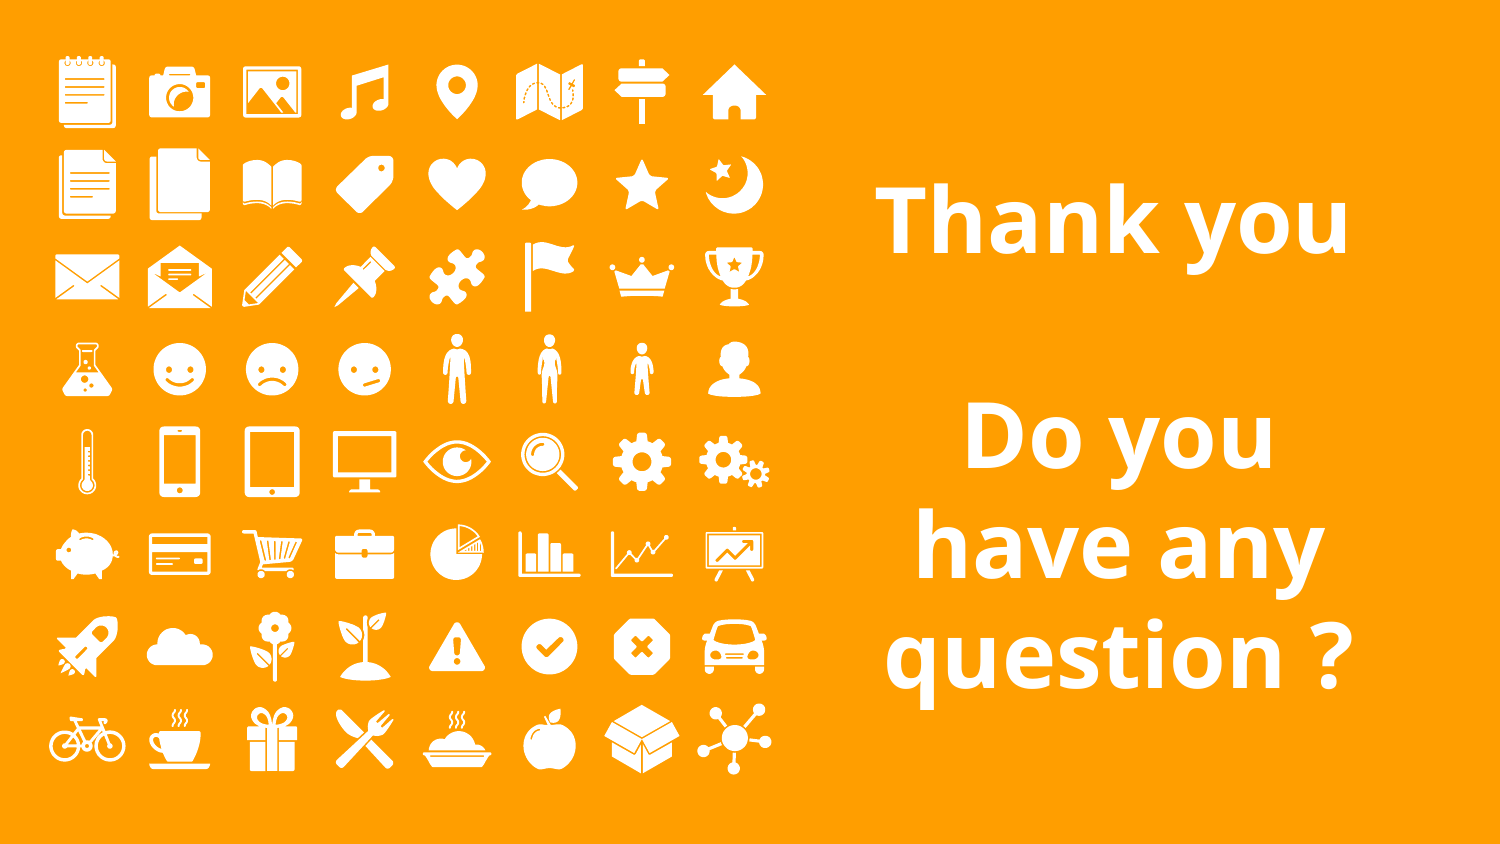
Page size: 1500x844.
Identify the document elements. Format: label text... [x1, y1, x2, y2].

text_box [62, 342, 113, 397]
text_box [428, 158, 486, 211]
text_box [338, 612, 391, 681]
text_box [442, 333, 472, 405]
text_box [241, 246, 303, 308]
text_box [520, 432, 579, 491]
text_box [55, 254, 120, 300]
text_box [524, 241, 575, 312]
text_box [521, 159, 578, 210]
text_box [78, 428, 97, 495]
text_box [58, 149, 116, 220]
text_box [340, 64, 389, 120]
text_box [436, 64, 478, 120]
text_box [246, 706, 298, 772]
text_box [603, 704, 680, 774]
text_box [614, 59, 670, 125]
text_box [704, 247, 764, 307]
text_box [630, 342, 654, 396]
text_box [515, 63, 584, 121]
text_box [242, 66, 302, 118]
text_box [241, 529, 303, 579]
text_box [613, 618, 671, 675]
text_box [159, 426, 201, 498]
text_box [147, 245, 212, 309]
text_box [148, 533, 211, 576]
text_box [332, 430, 397, 493]
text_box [610, 531, 674, 578]
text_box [334, 246, 396, 308]
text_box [430, 524, 484, 581]
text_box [699, 435, 770, 488]
text_box [146, 628, 213, 666]
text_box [148, 708, 211, 770]
text_box [153, 343, 206, 396]
text_box [55, 529, 120, 580]
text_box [56, 615, 118, 678]
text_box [518, 531, 581, 578]
text_box [702, 64, 767, 120]
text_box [705, 156, 764, 214]
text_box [523, 708, 576, 770]
text_box Thank you [856, 146, 1372, 337]
text_box [49, 716, 126, 762]
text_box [249, 611, 295, 682]
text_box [334, 529, 395, 580]
text_box [616, 159, 668, 210]
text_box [148, 66, 211, 118]
text_box [244, 426, 300, 498]
text_box [429, 622, 485, 672]
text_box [697, 703, 772, 775]
text_box Do you have any question ? [861, 361, 1377, 552]
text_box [242, 159, 302, 210]
text_box [245, 343, 299, 396]
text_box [705, 526, 764, 582]
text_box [335, 709, 394, 769]
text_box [537, 334, 562, 404]
text_box [521, 618, 578, 675]
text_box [701, 619, 767, 675]
text_box [338, 343, 391, 396]
text_box [612, 432, 672, 491]
text_box [708, 341, 761, 397]
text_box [422, 439, 492, 484]
text_box [429, 249, 485, 305]
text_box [422, 710, 492, 768]
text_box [58, 55, 116, 129]
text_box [149, 148, 211, 221]
text_box [335, 155, 394, 213]
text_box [609, 256, 675, 297]
